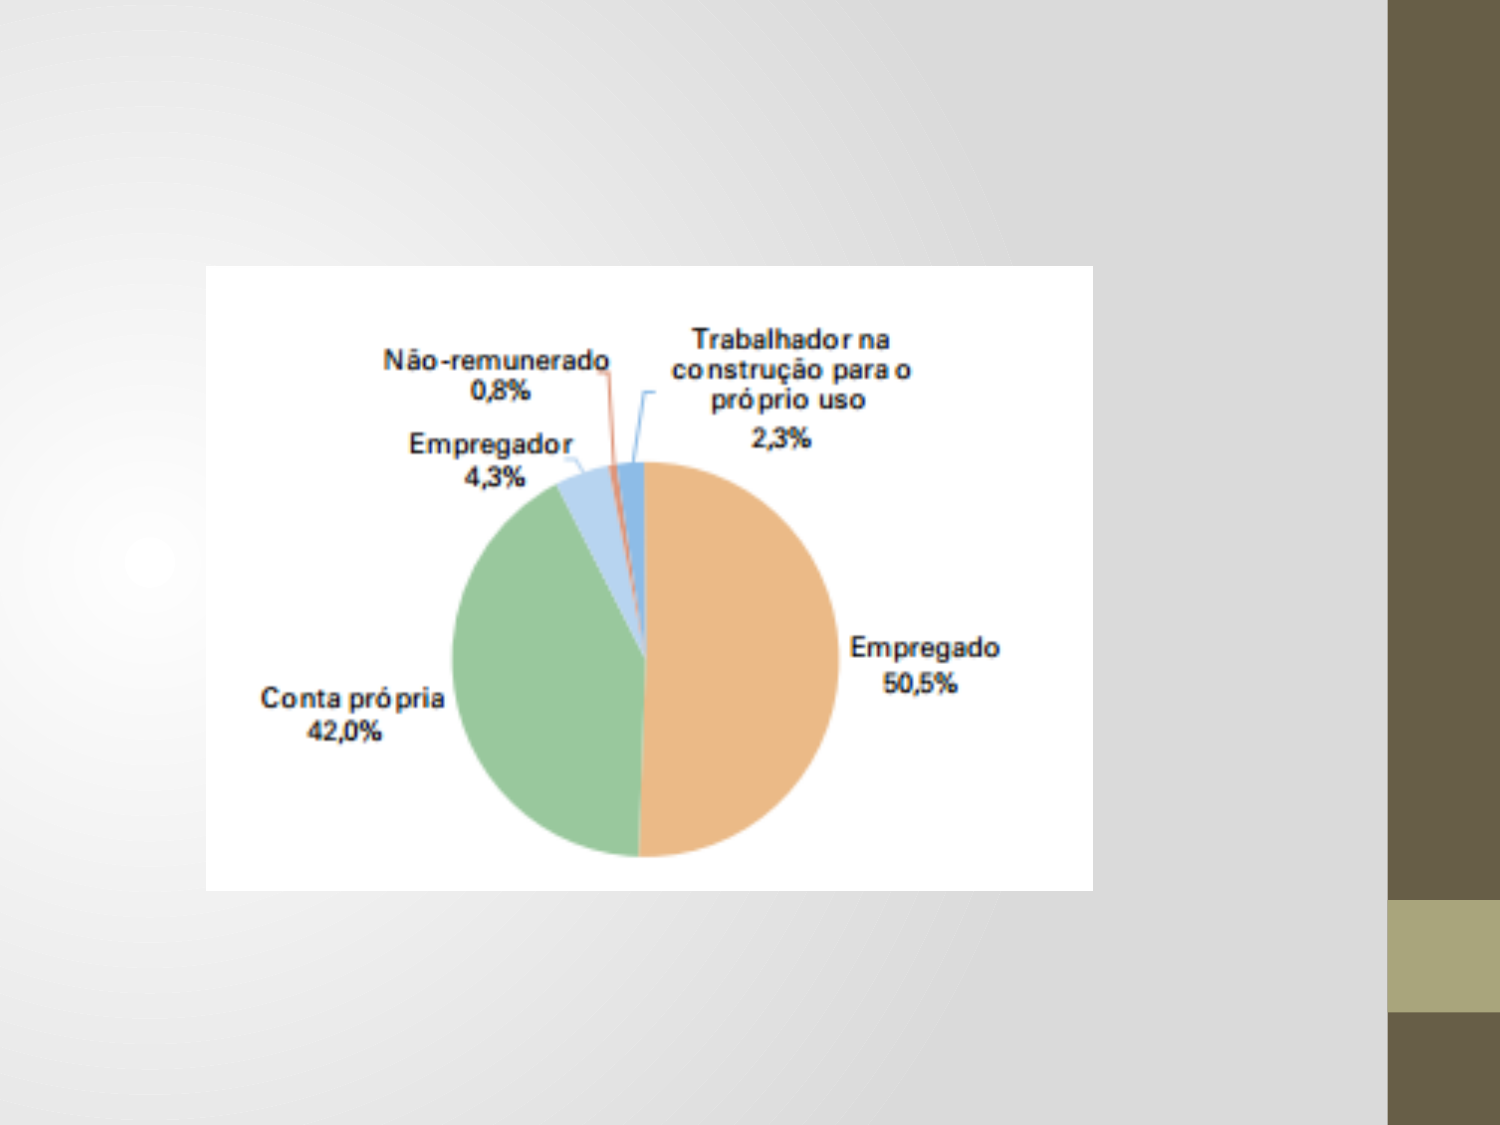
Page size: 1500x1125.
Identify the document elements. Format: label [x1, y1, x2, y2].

picture [206, 266, 1093, 891]
